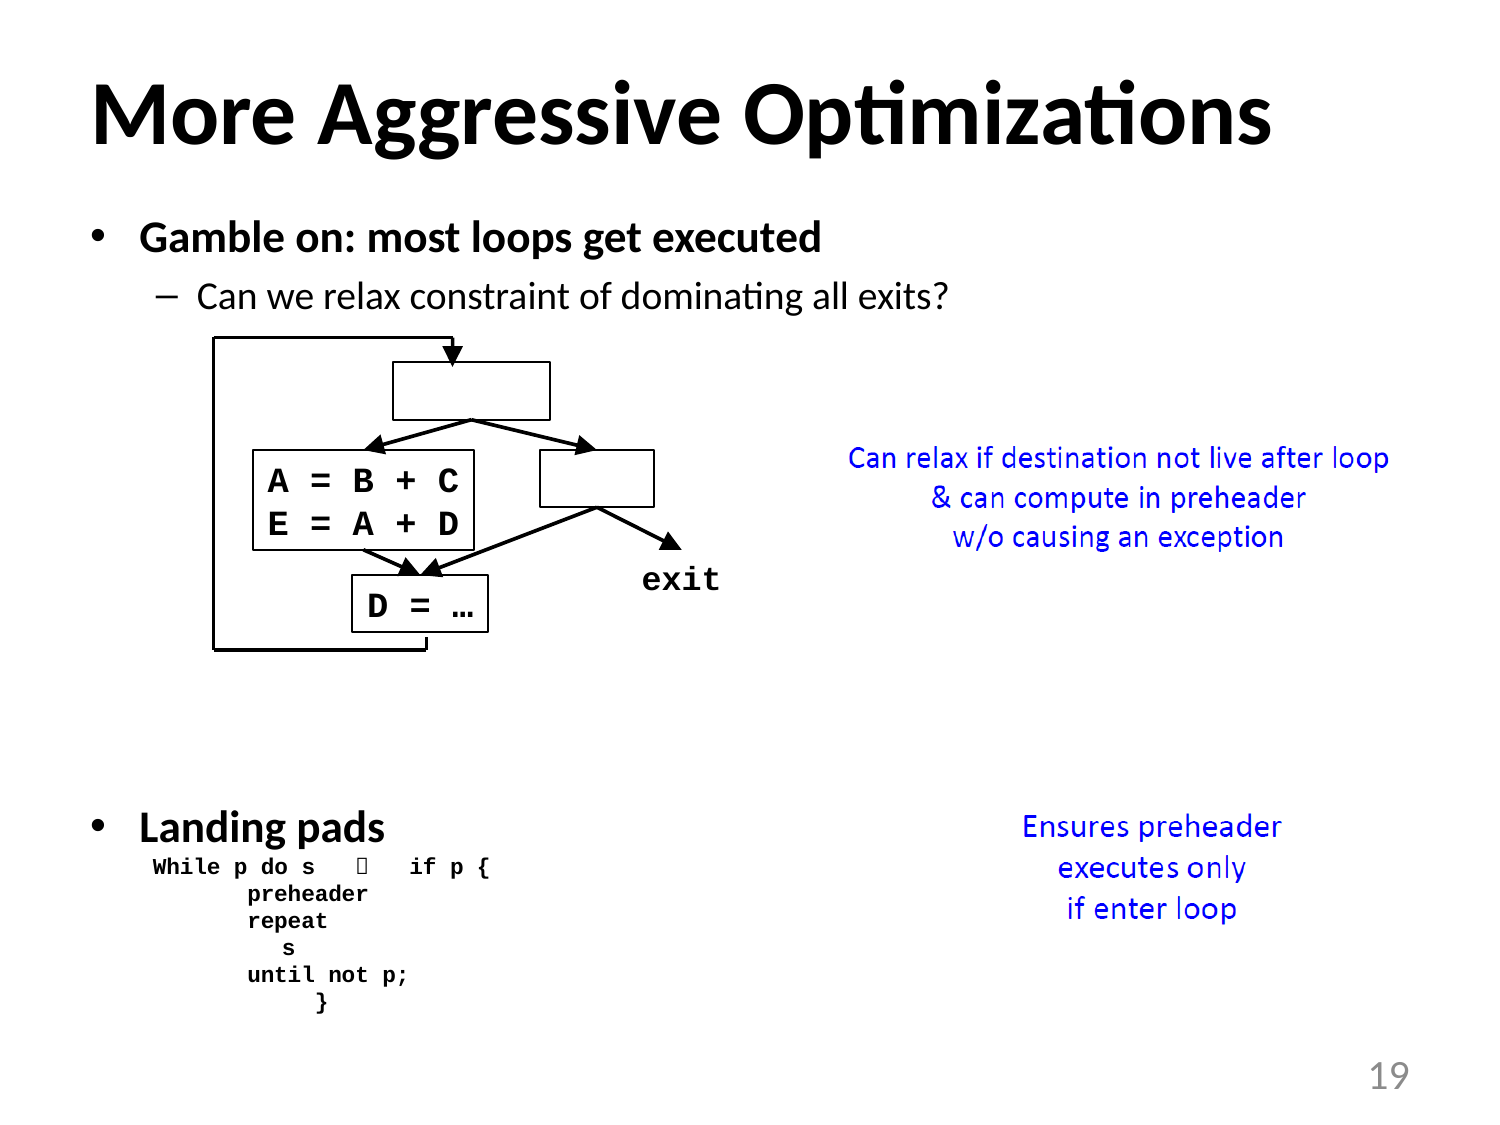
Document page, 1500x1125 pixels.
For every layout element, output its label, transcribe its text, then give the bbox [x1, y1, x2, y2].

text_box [379, 534, 405, 592]
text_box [519, 372, 550, 499]
text_box exit [626, 549, 737, 605]
text_box D = … [352, 574, 470, 633]
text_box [618, 486, 661, 572]
text_box [392, 362, 550, 420]
list Gamble on: most loops get executed Can we relax constraint of dominating all exits? Landing pads While p do s  if p { preheader repeat s until not p; } [75, 200, 1425, 1025]
text_box [546, 449, 655, 508]
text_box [474, 452, 543, 631]
text_box A = B + C E = A + D [252, 449, 474, 550]
picture [990, 780, 1333, 950]
title More Aggressive Optimizations [75, 14, 1425, 200]
slide_number 19 [1074, 1042, 1425, 1103]
picture [838, 407, 1420, 576]
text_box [402, 380, 433, 490]
